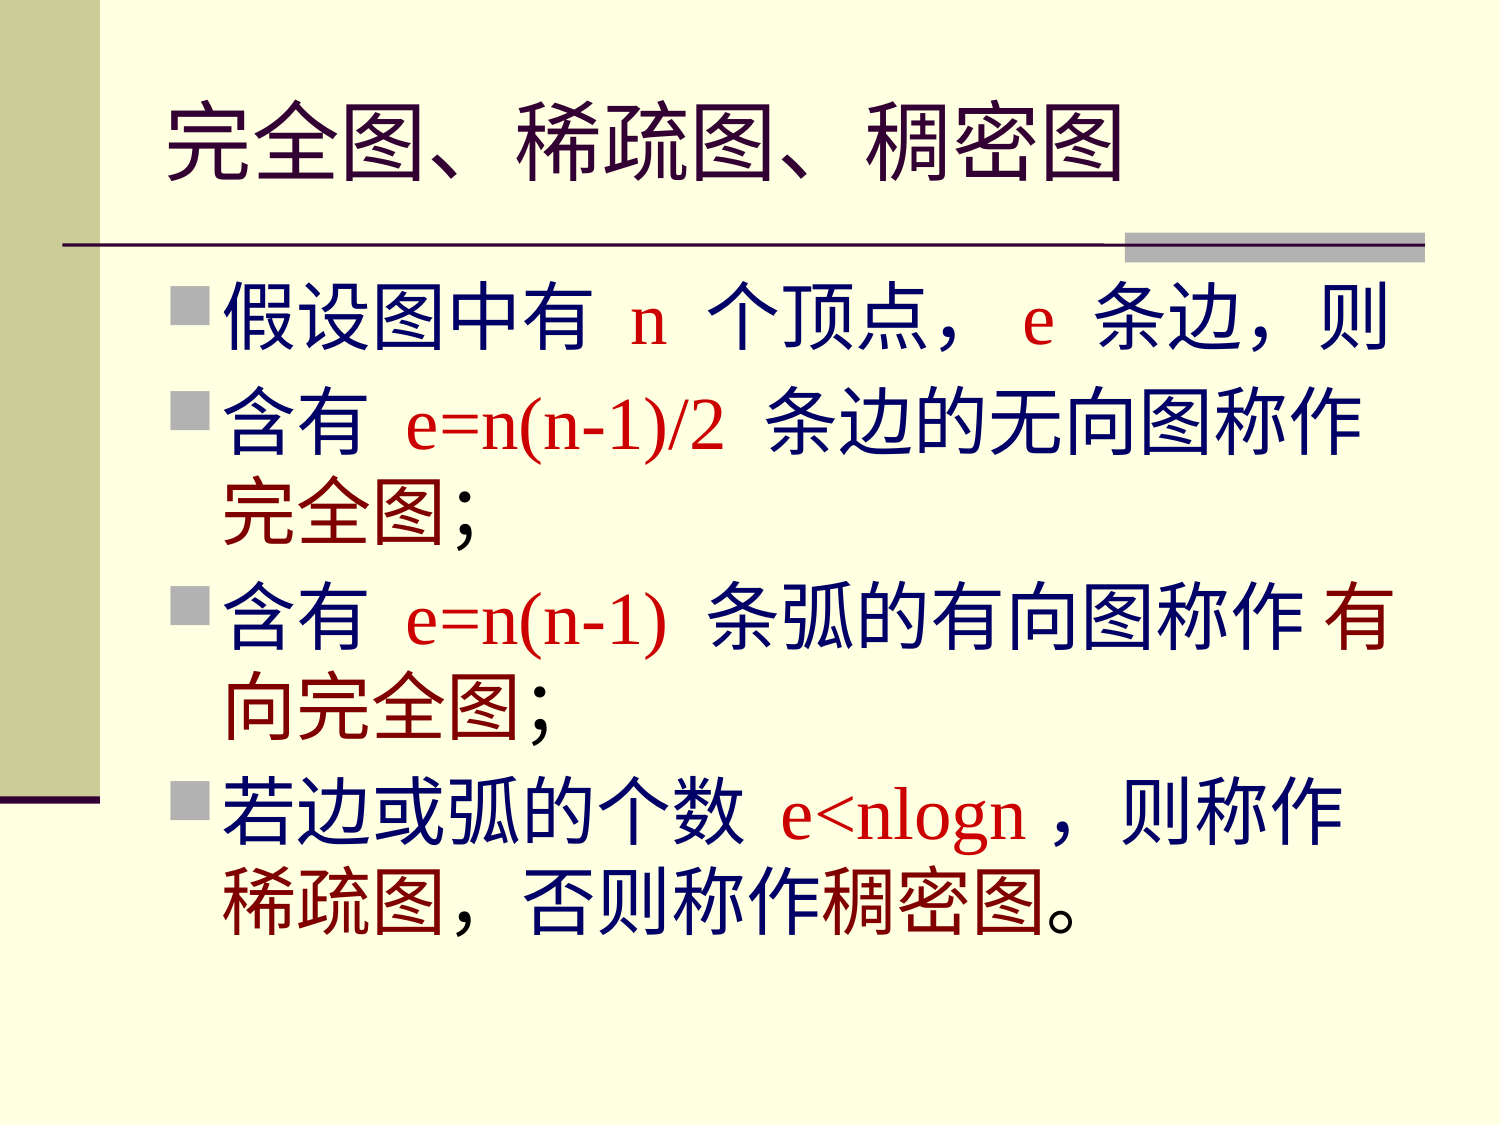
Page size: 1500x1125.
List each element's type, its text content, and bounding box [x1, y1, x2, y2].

list 假设图中有 n 个顶点，e 条边，则 含有 e=n(n-1)/2 条边的无向图称作完全图； 含有 e=n(n-1) 条弧的有向图称作 有向完全图； 若边或弧的个数 e<nlogn，则称作稀疏图，否则称作稠密图。 [149, 262, 1426, 1006]
title 完全图、稀疏图、稠密图 [149, 45, 1426, 234]
